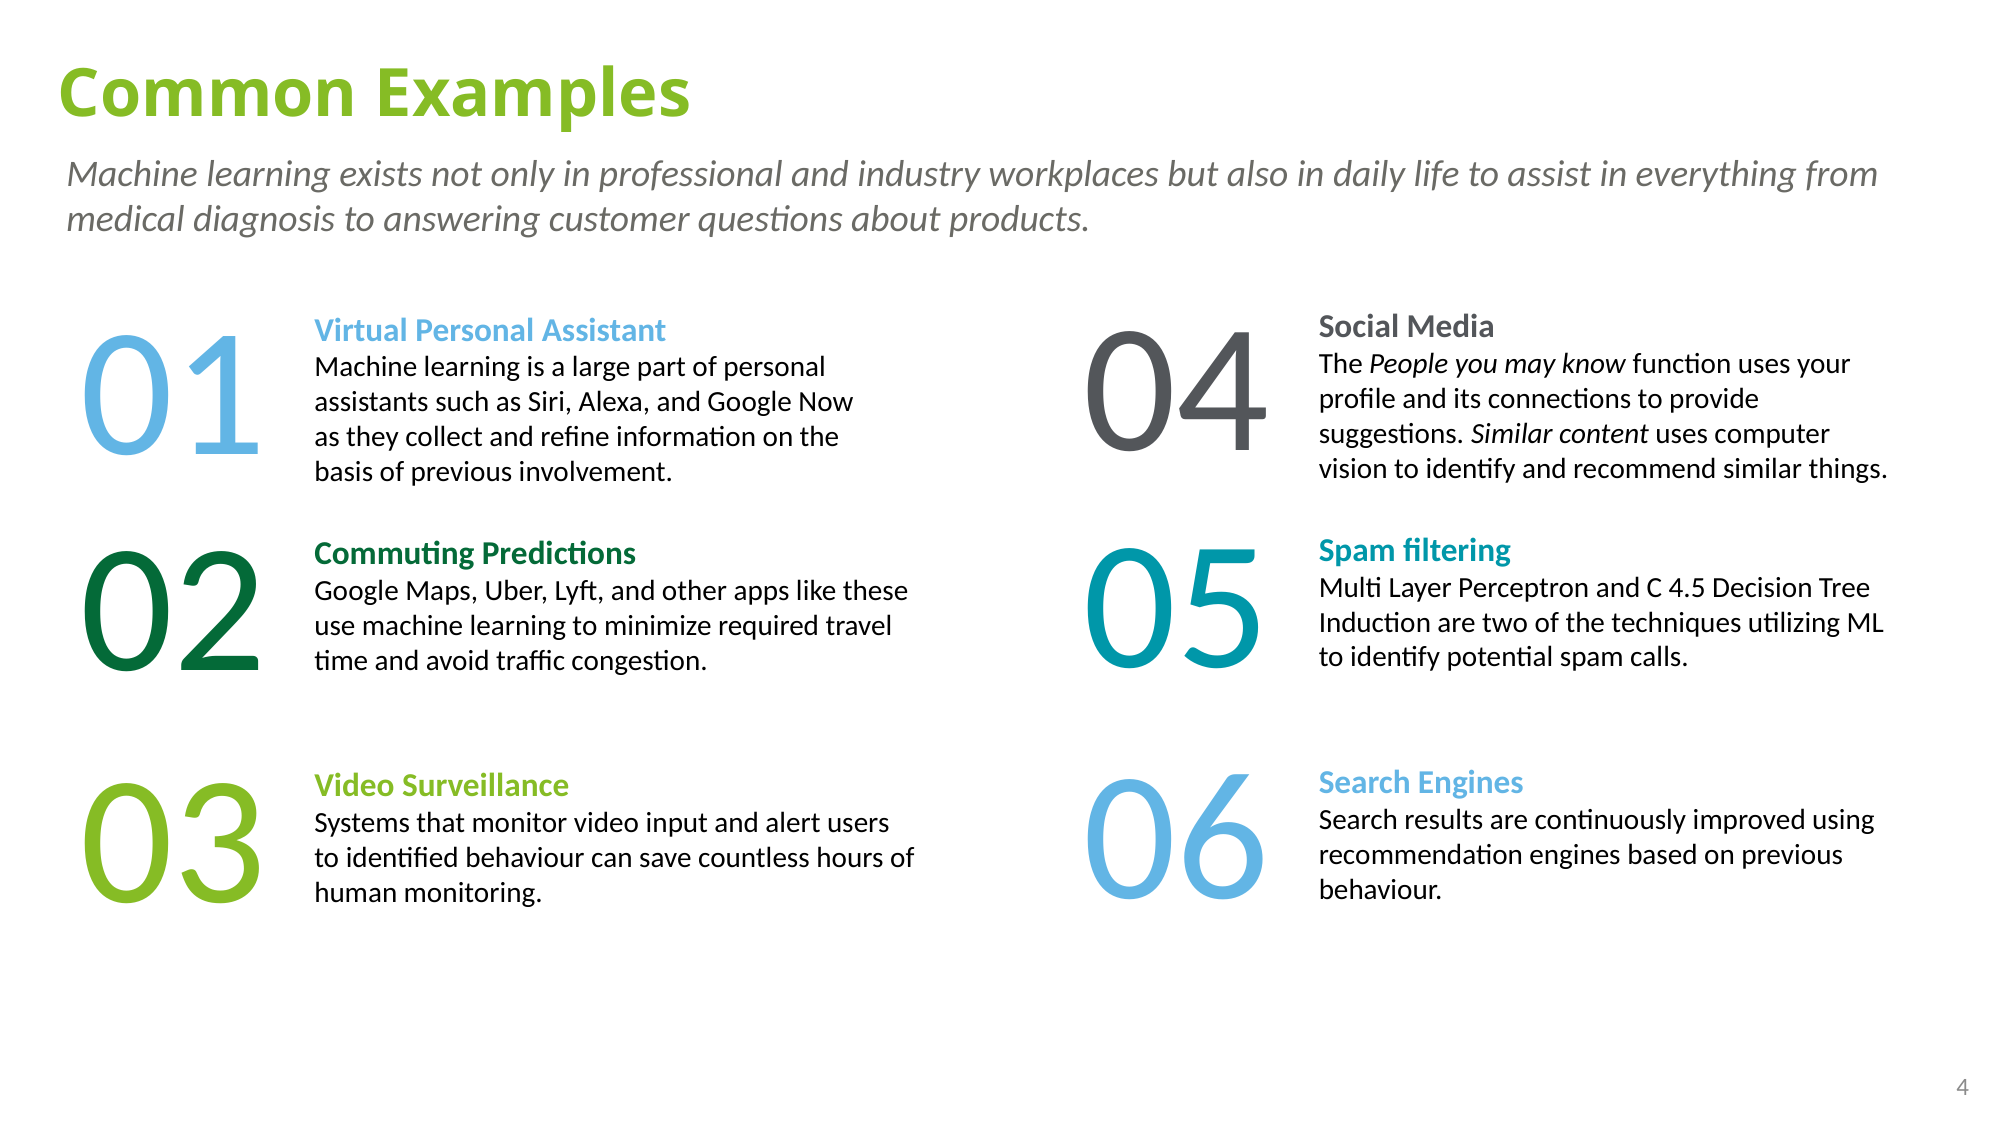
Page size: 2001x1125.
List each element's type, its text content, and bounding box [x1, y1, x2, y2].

text_box Video Surveillance Systems that monitor video input and alert users to identified behaviour can save countless hours of human monitoring. [314, 763, 917, 941]
text_box Virtual Personal Assistant Machine learning is a large part of personal assistants such as Siri, Alexa, and Google Now as they collect and refine information on the basis of previous involvement. [351, 307, 861, 485]
text_box Machine learning exists not only in professional and industry workplaces but also in daily life to assist in everything from medical diagnosis to answering customer questions about products. [66, 149, 1898, 240]
slide_number 4 [1533, 1055, 1984, 1116]
text_box 02 [0, 491, 351, 708]
text_box Search Engines Search results are continuously improved using recommendation engines based on previous behaviour. [1318, 760, 1898, 937]
text_box Common Examples [43, 42, 1420, 157]
text_box Social Media The People you may know function uses your profile and its connections to provide suggestions. Similar content uses computer vision to identify and recommend similar things. [1354, 304, 1898, 481]
text_box 01 [0, 270, 351, 491]
text_box 04 [999, 267, 1354, 484]
text_box 05 [999, 484, 1354, 705]
text_box Commuting Predictions Google Maps, Uber, Lyft, and other apps like these use machine learning to minimize required travel time and avoid traffic congestion. [314, 531, 917, 709]
text_box Spam filtering Multi Layer Perceptron and C 4.5 Decision Tree Induction are two of the techniques utilizing ML to identify potential spam calls. [1318, 527, 1898, 705]
text_box 06 [999, 715, 1354, 936]
text_box 03 [0, 718, 351, 939]
